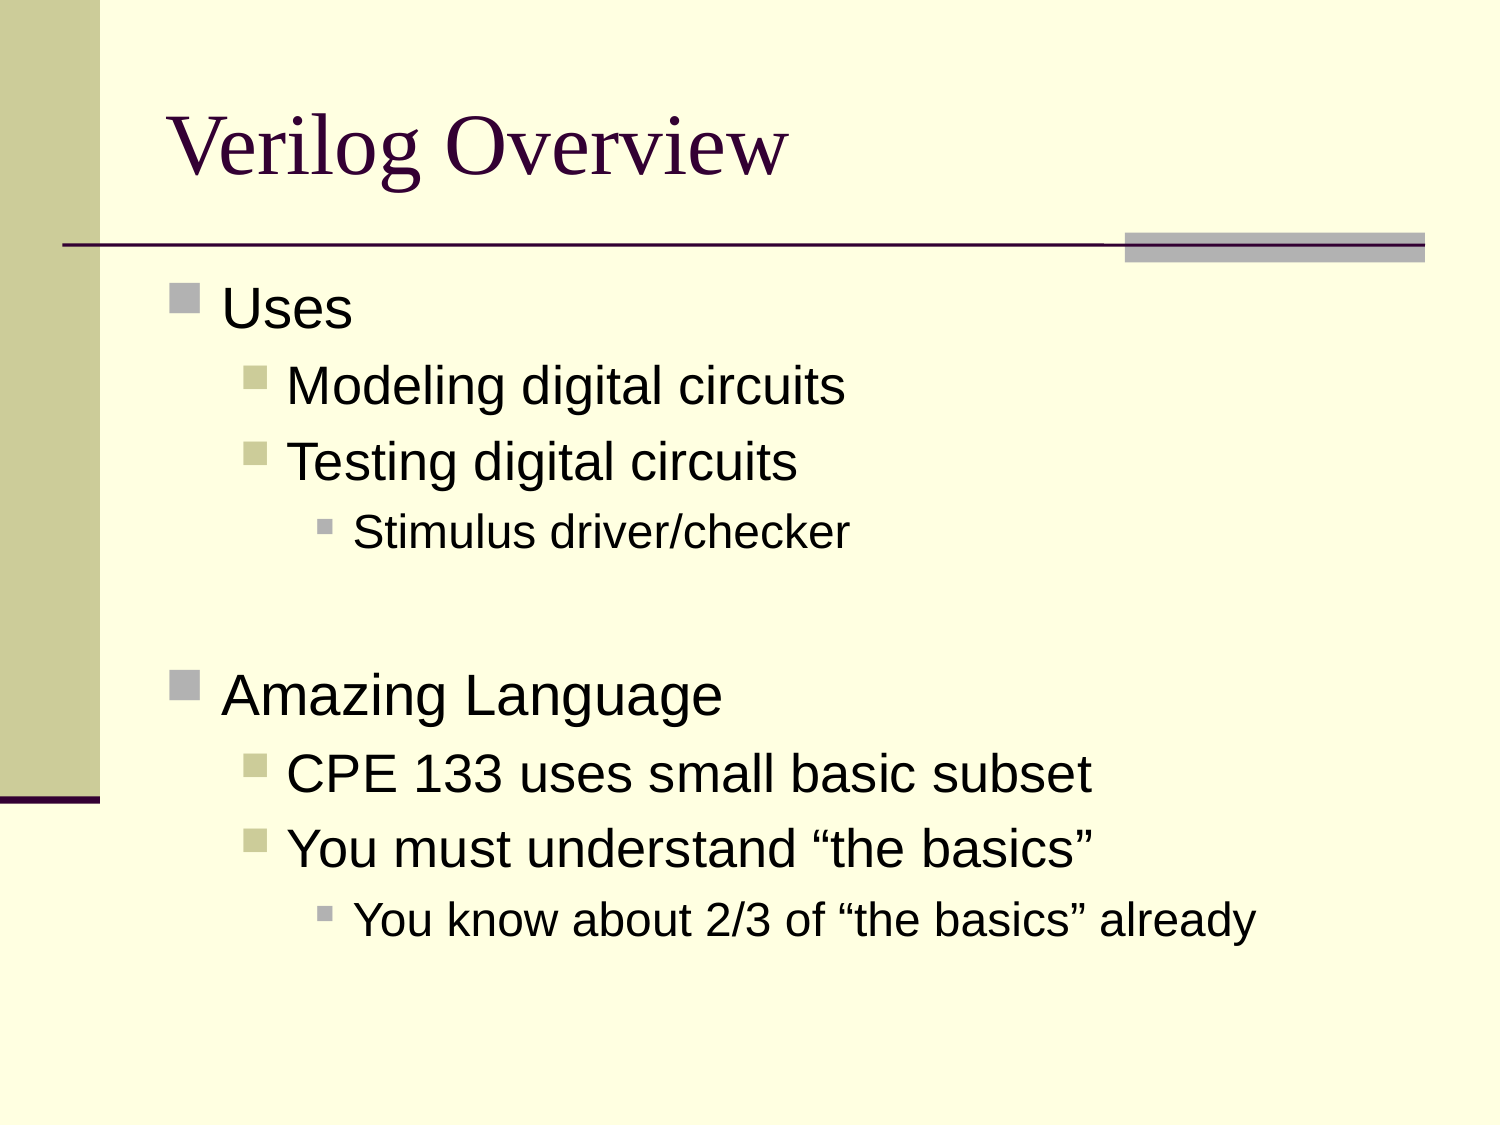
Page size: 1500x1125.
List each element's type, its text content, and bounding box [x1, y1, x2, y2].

title Verilog Overview [150, 45, 1425, 234]
list Uses Modeling digital circuits Testing digital circuits Stimulus driver/checker Amazing Language CPE 133 uses small basic subset You must understand “the basics” You know about 2/3 of “the basics” already [150, 262, 1425, 1006]
